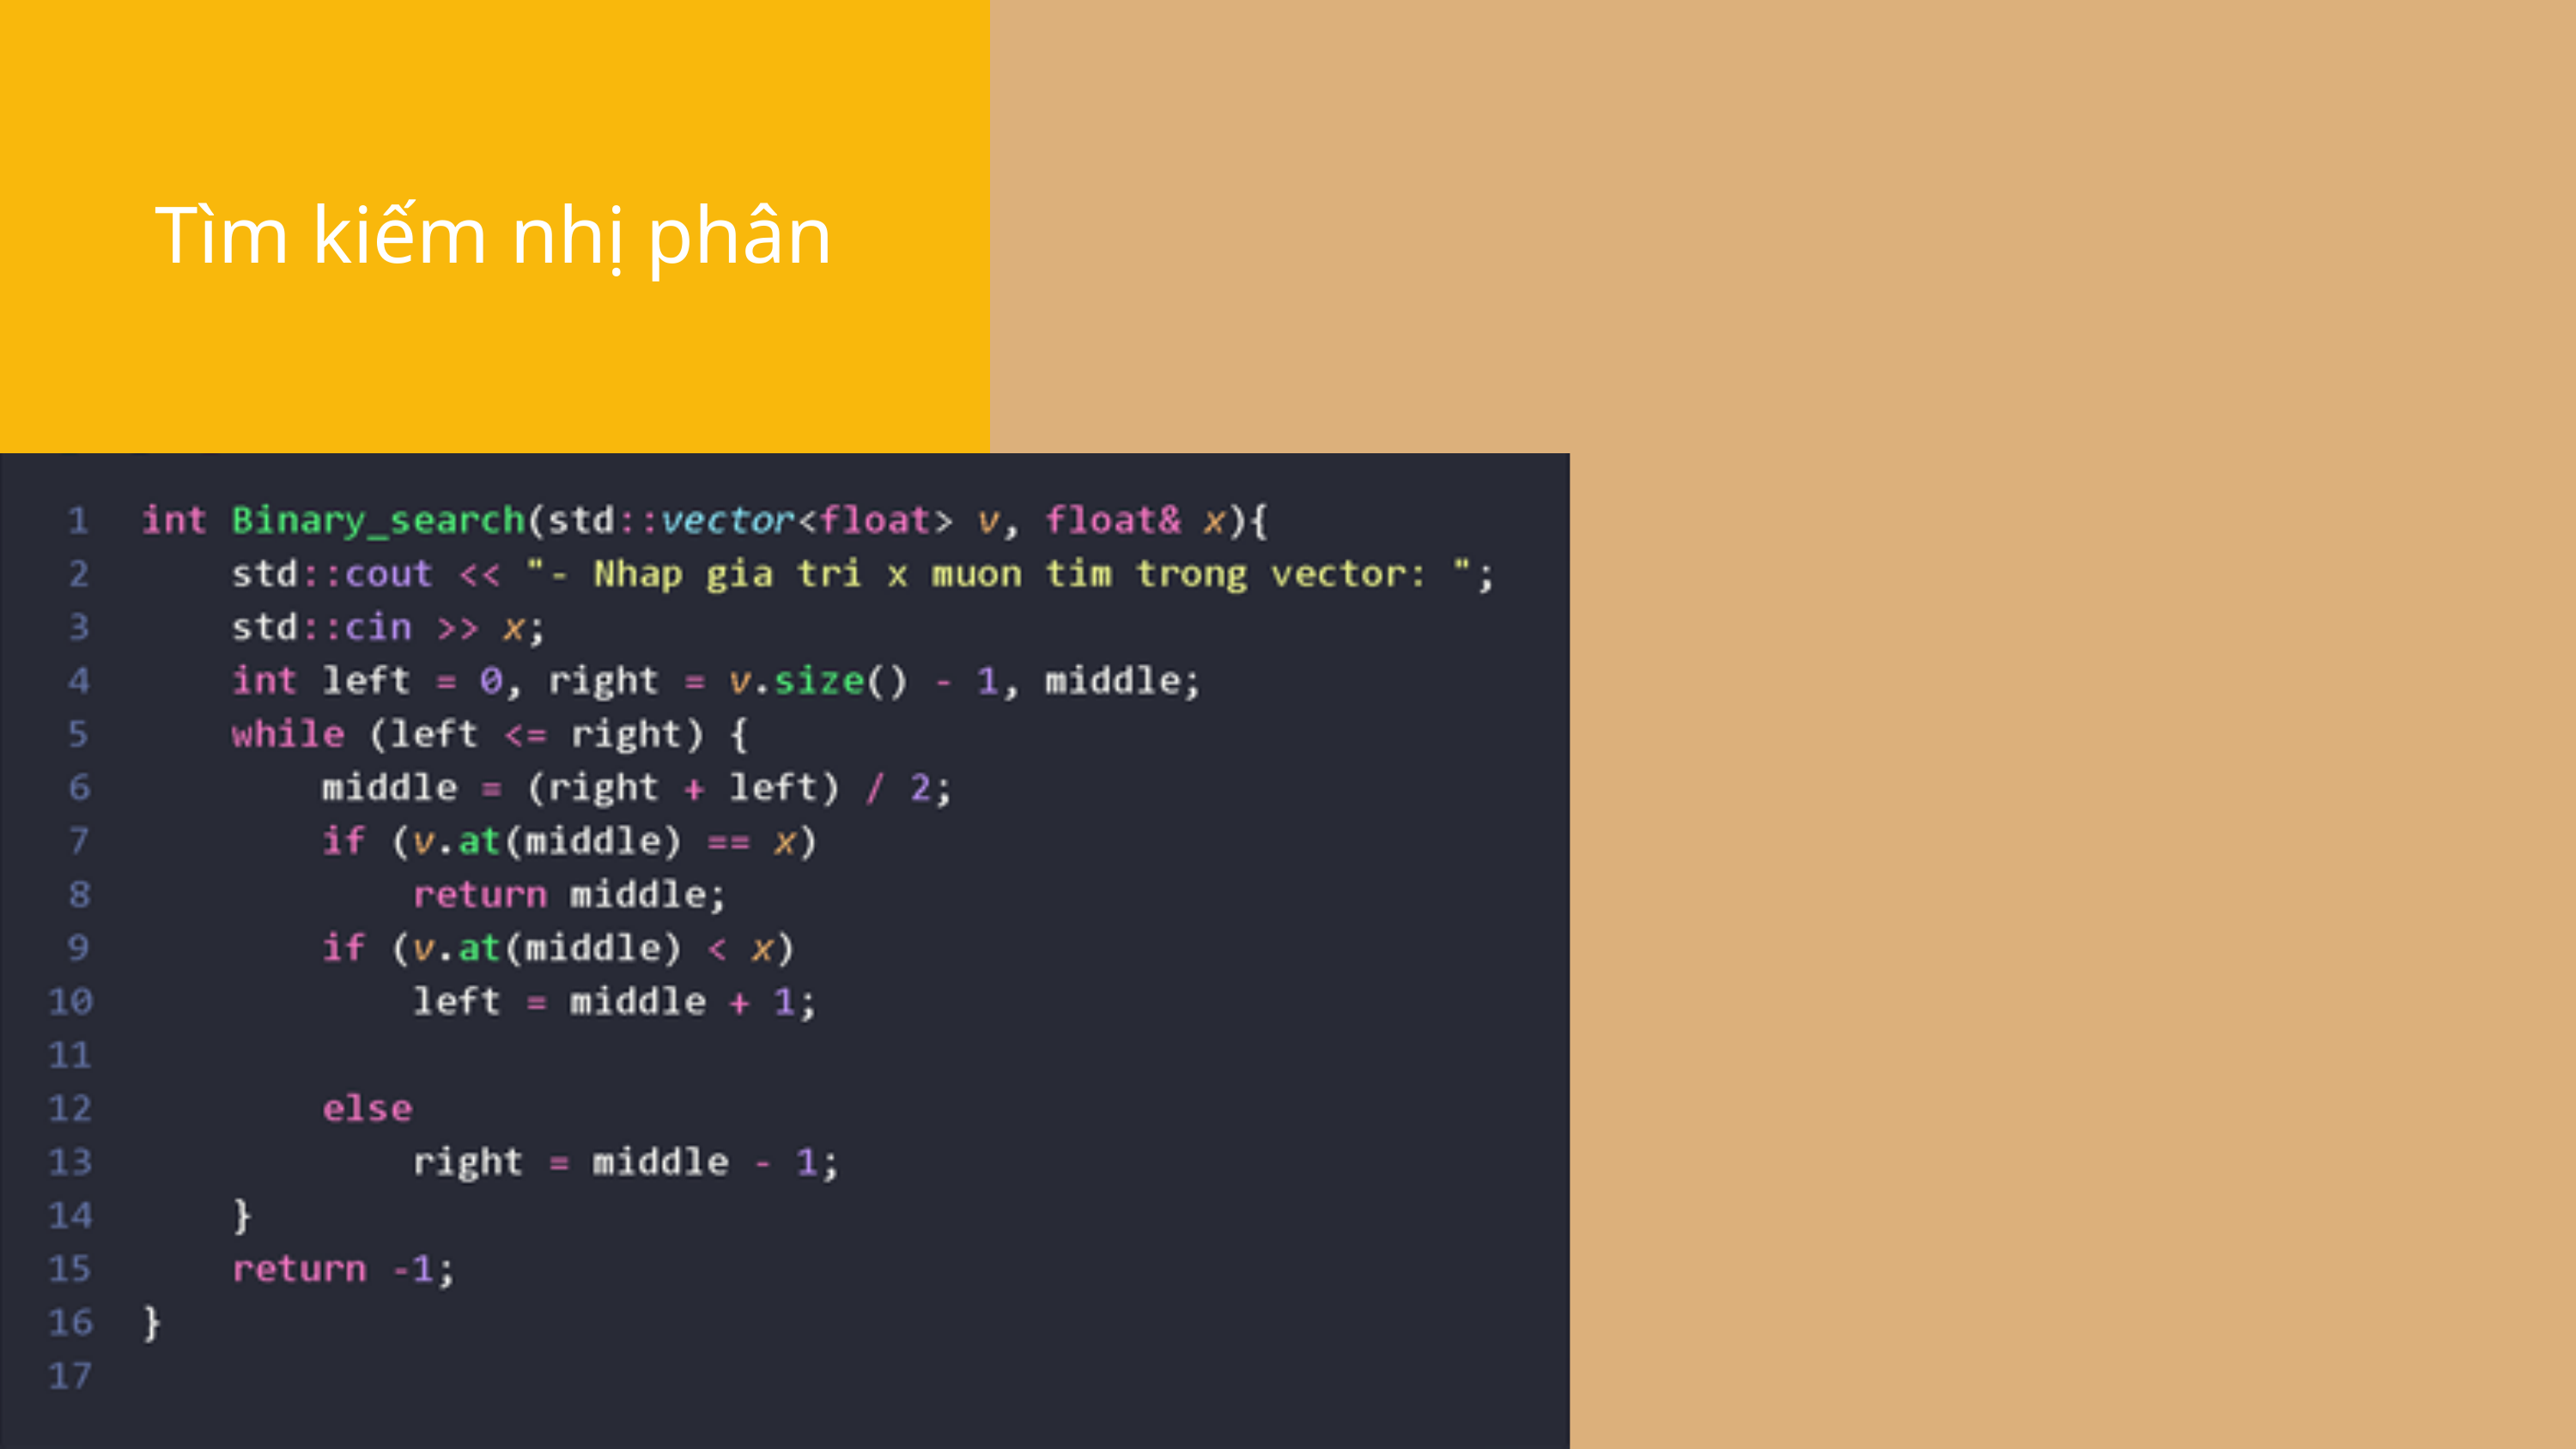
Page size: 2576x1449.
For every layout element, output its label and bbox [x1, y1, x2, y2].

text_box [0, 453, 1571, 1449]
text_box [0, 0, 991, 454]
